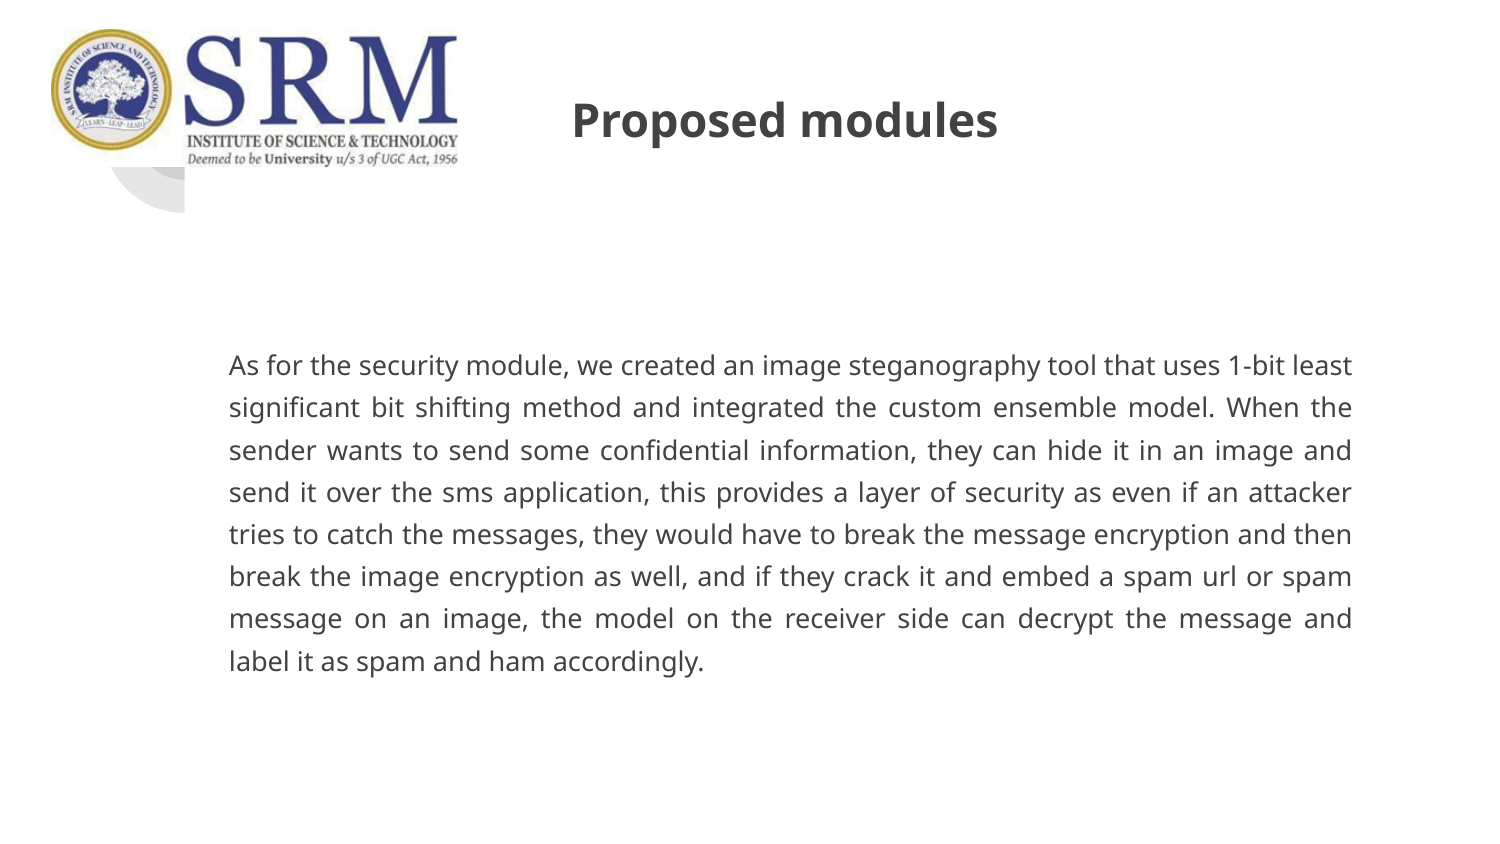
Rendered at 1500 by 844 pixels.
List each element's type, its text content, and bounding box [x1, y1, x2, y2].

list As for the security module, we created an image steganography tool that uses 1-bit least significant bit shifting method and integrated the custom ensemble model. When the sender wants to send some confidential information, they can hide it in an image and send it over the sms application, this provides a layer of security as even if an attacker tries to catch the messages, they would have to break the message encryption and then break the image encryption as well, and if they crack it and embed a spam url or spam message on an image, the model on the receiver side can decrypt the message and label it as spam and ham accordingly. [213, 326, 1368, 744]
title Proposed modules [462, 72, 1449, 167]
picture [50, 29, 458, 168]
